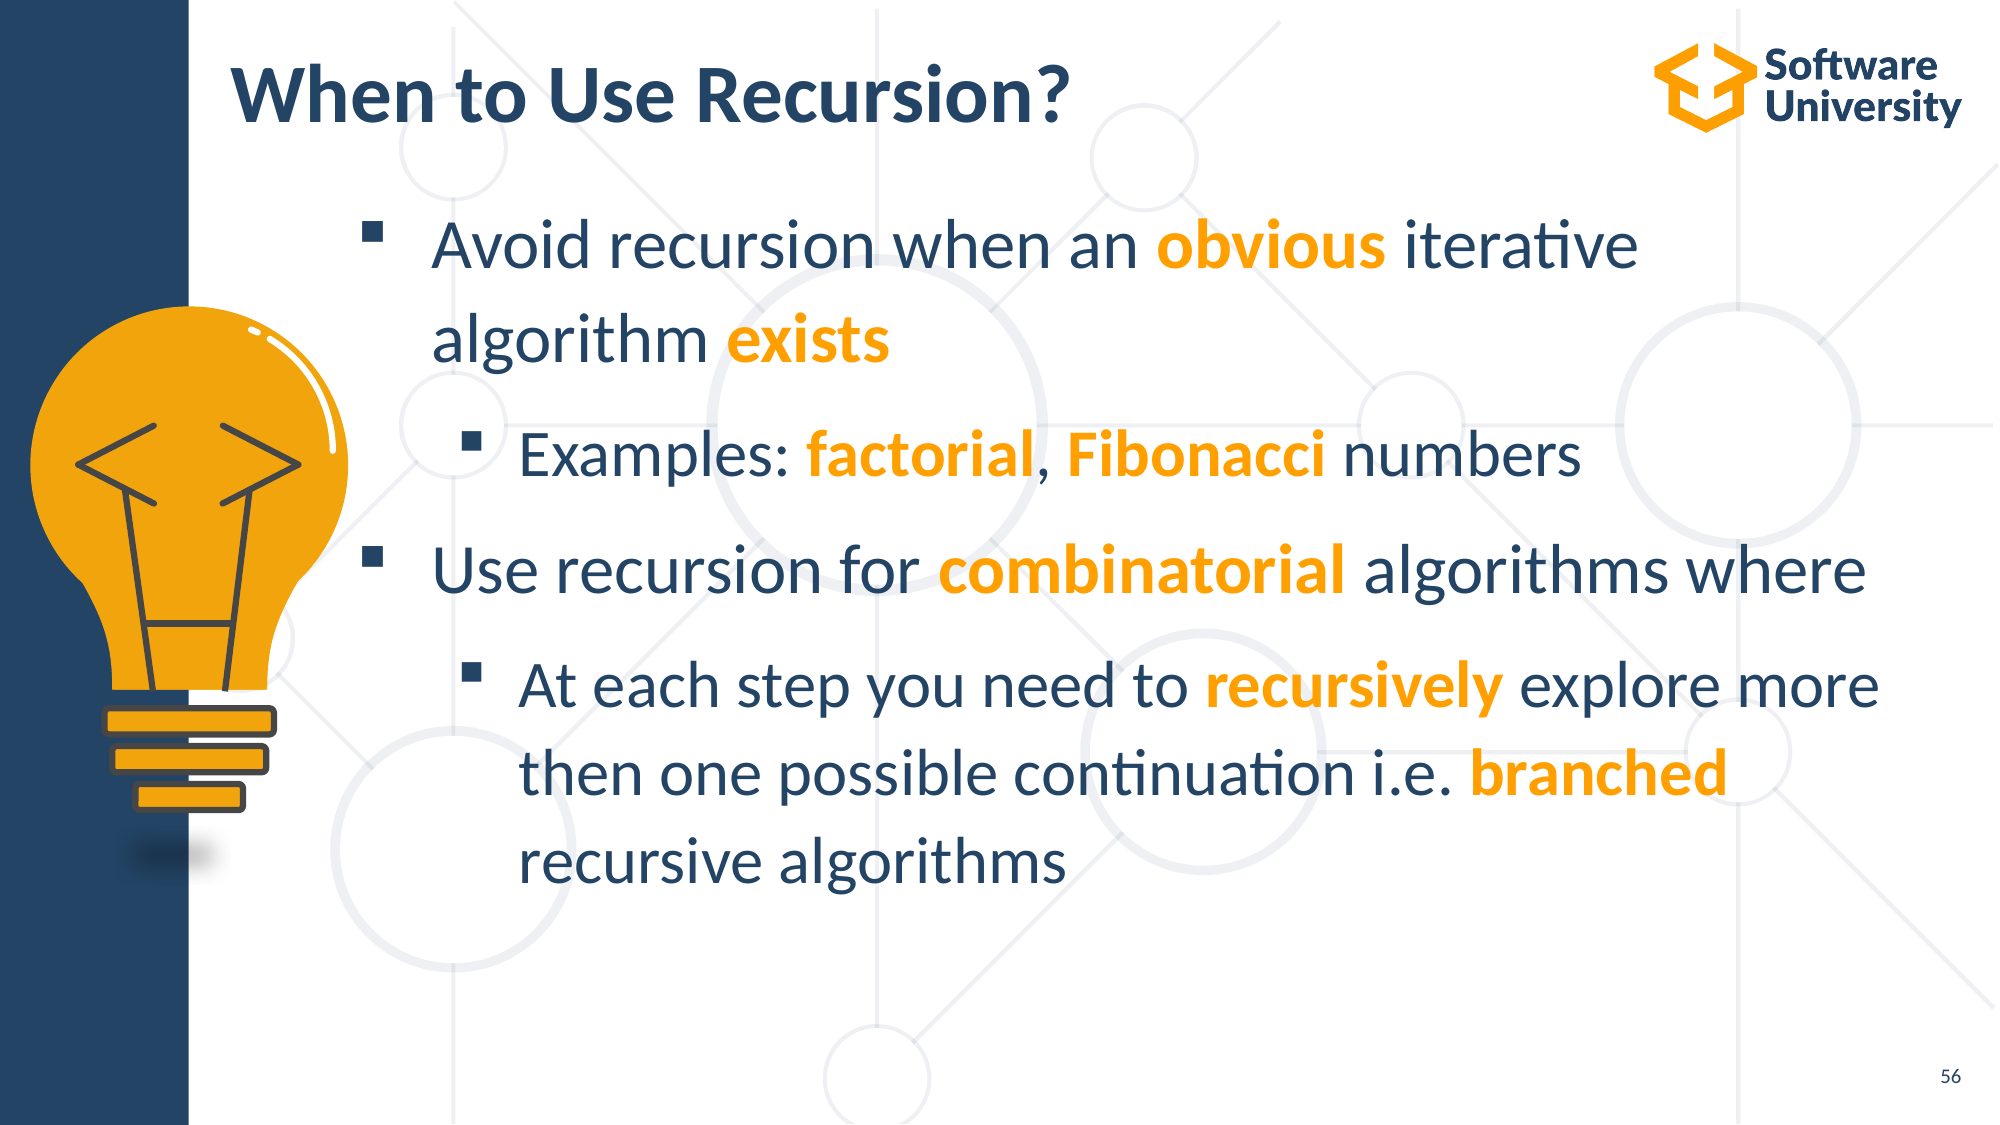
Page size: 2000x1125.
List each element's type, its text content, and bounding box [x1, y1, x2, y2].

title When to Use Recursion? [212, 16, 1591, 162]
picture [1641, 31, 1973, 145]
slide_number 56 [1896, 1049, 1968, 1101]
list Avoid recursion when an obvious iterative algorithm exists Examples: factorial, Fibonacci numbers Use recursion for combinatorial algorithms where At each step you need to recursively explore more then one possible continuation i.e. branched recursive algorithms [338, 183, 1968, 1050]
